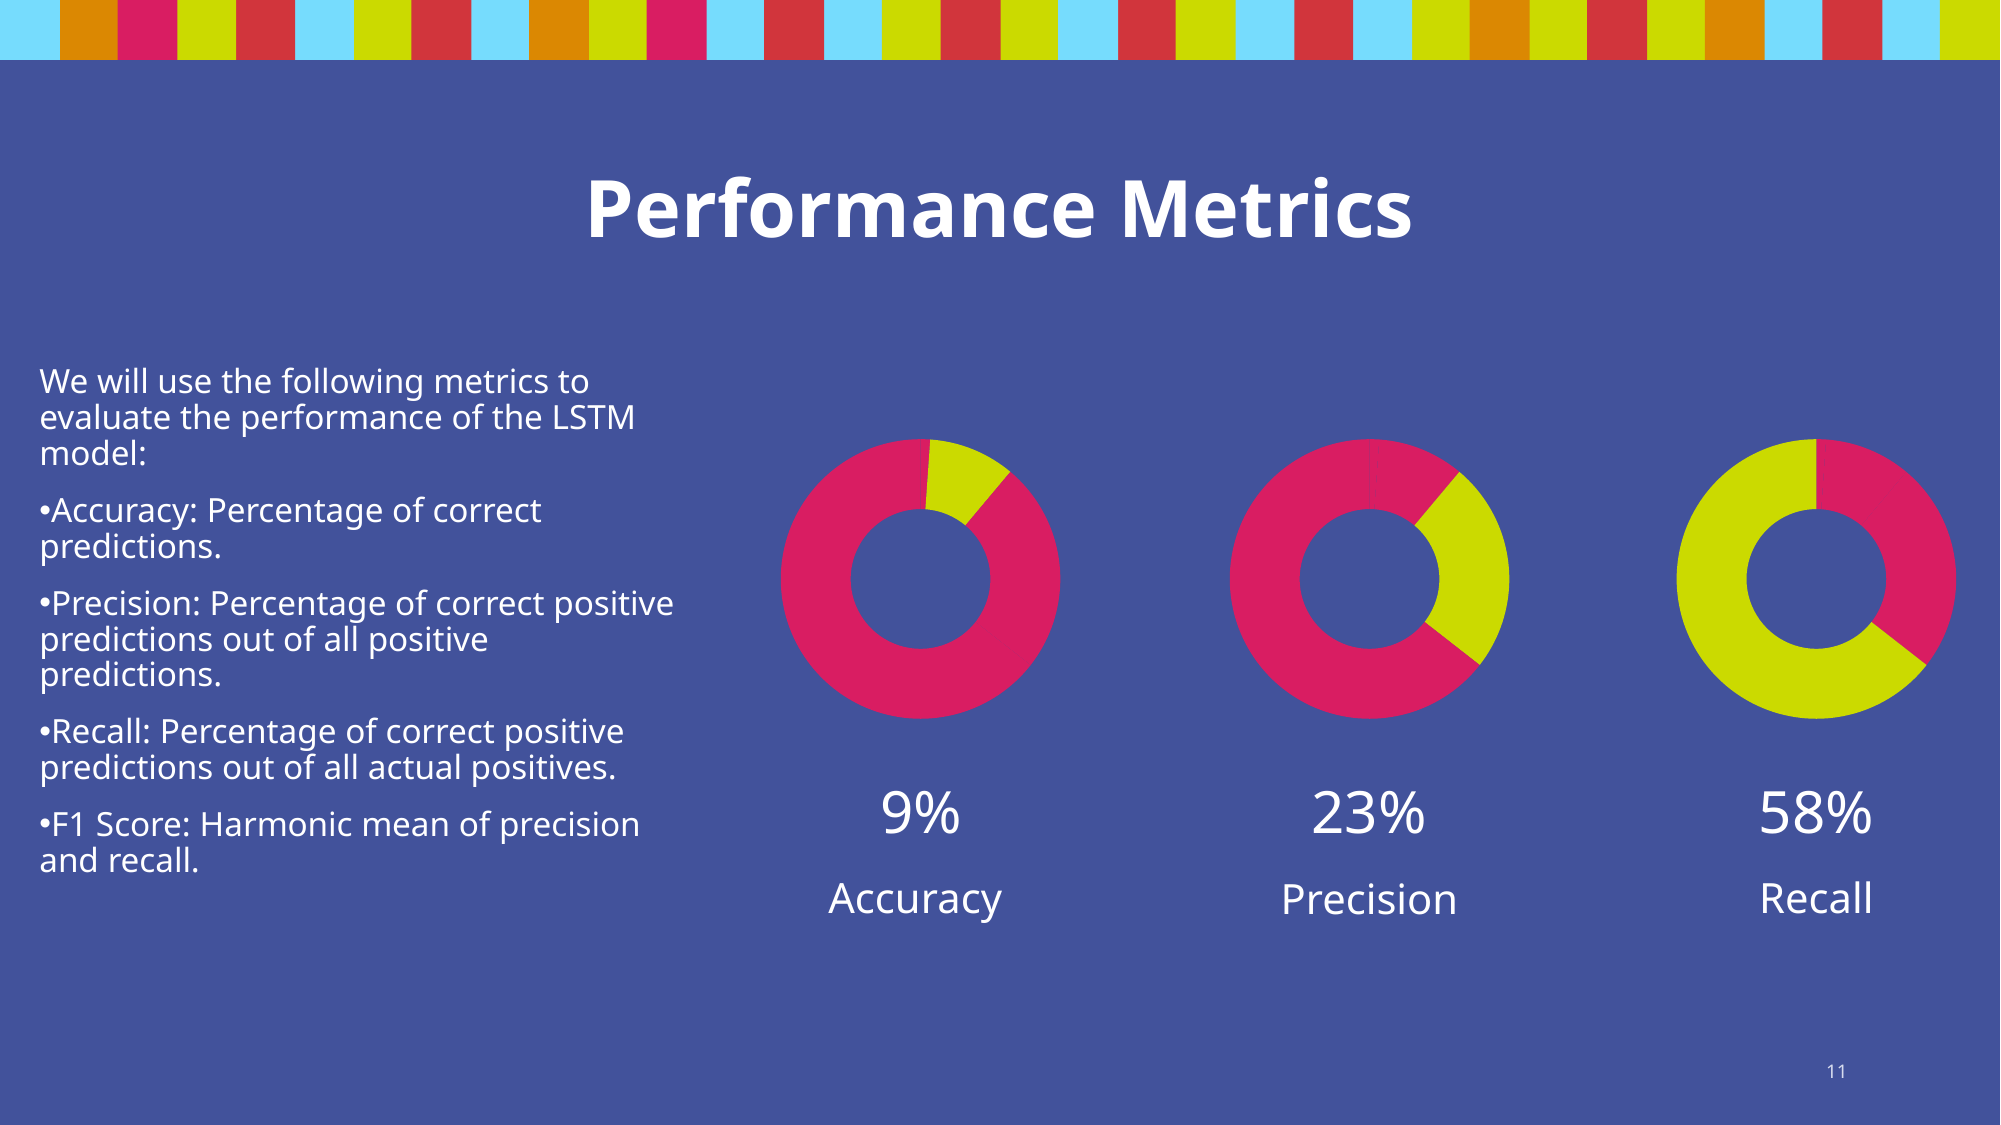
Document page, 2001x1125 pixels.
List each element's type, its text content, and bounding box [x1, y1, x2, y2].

title Performance Metrics [231, 103, 1769, 321]
slide_number 11 [1412, 1042, 1863, 1103]
list Precision [1178, 858, 1561, 930]
chart [1597, 433, 2000, 725]
list Accuracy [729, 858, 1112, 930]
list 9% [729, 725, 1114, 855]
list Recall [1625, 858, 2000, 930]
chart [1151, 433, 1588, 725]
chart [702, 433, 1139, 725]
list 23% [1178, 725, 1561, 855]
list We will use the following metrics to evaluate the performance of the LSTM model: Accuracy: Percentage of correct predictions. Precision: Percentage of correct positive predictions out of all positive predictions. Recall: Percentage of correct positive predictions out of all actual positives. F1 Score: Harmonic mean of precision and recall. [39, 187, 678, 971]
list 58% [1625, 725, 2000, 855]
